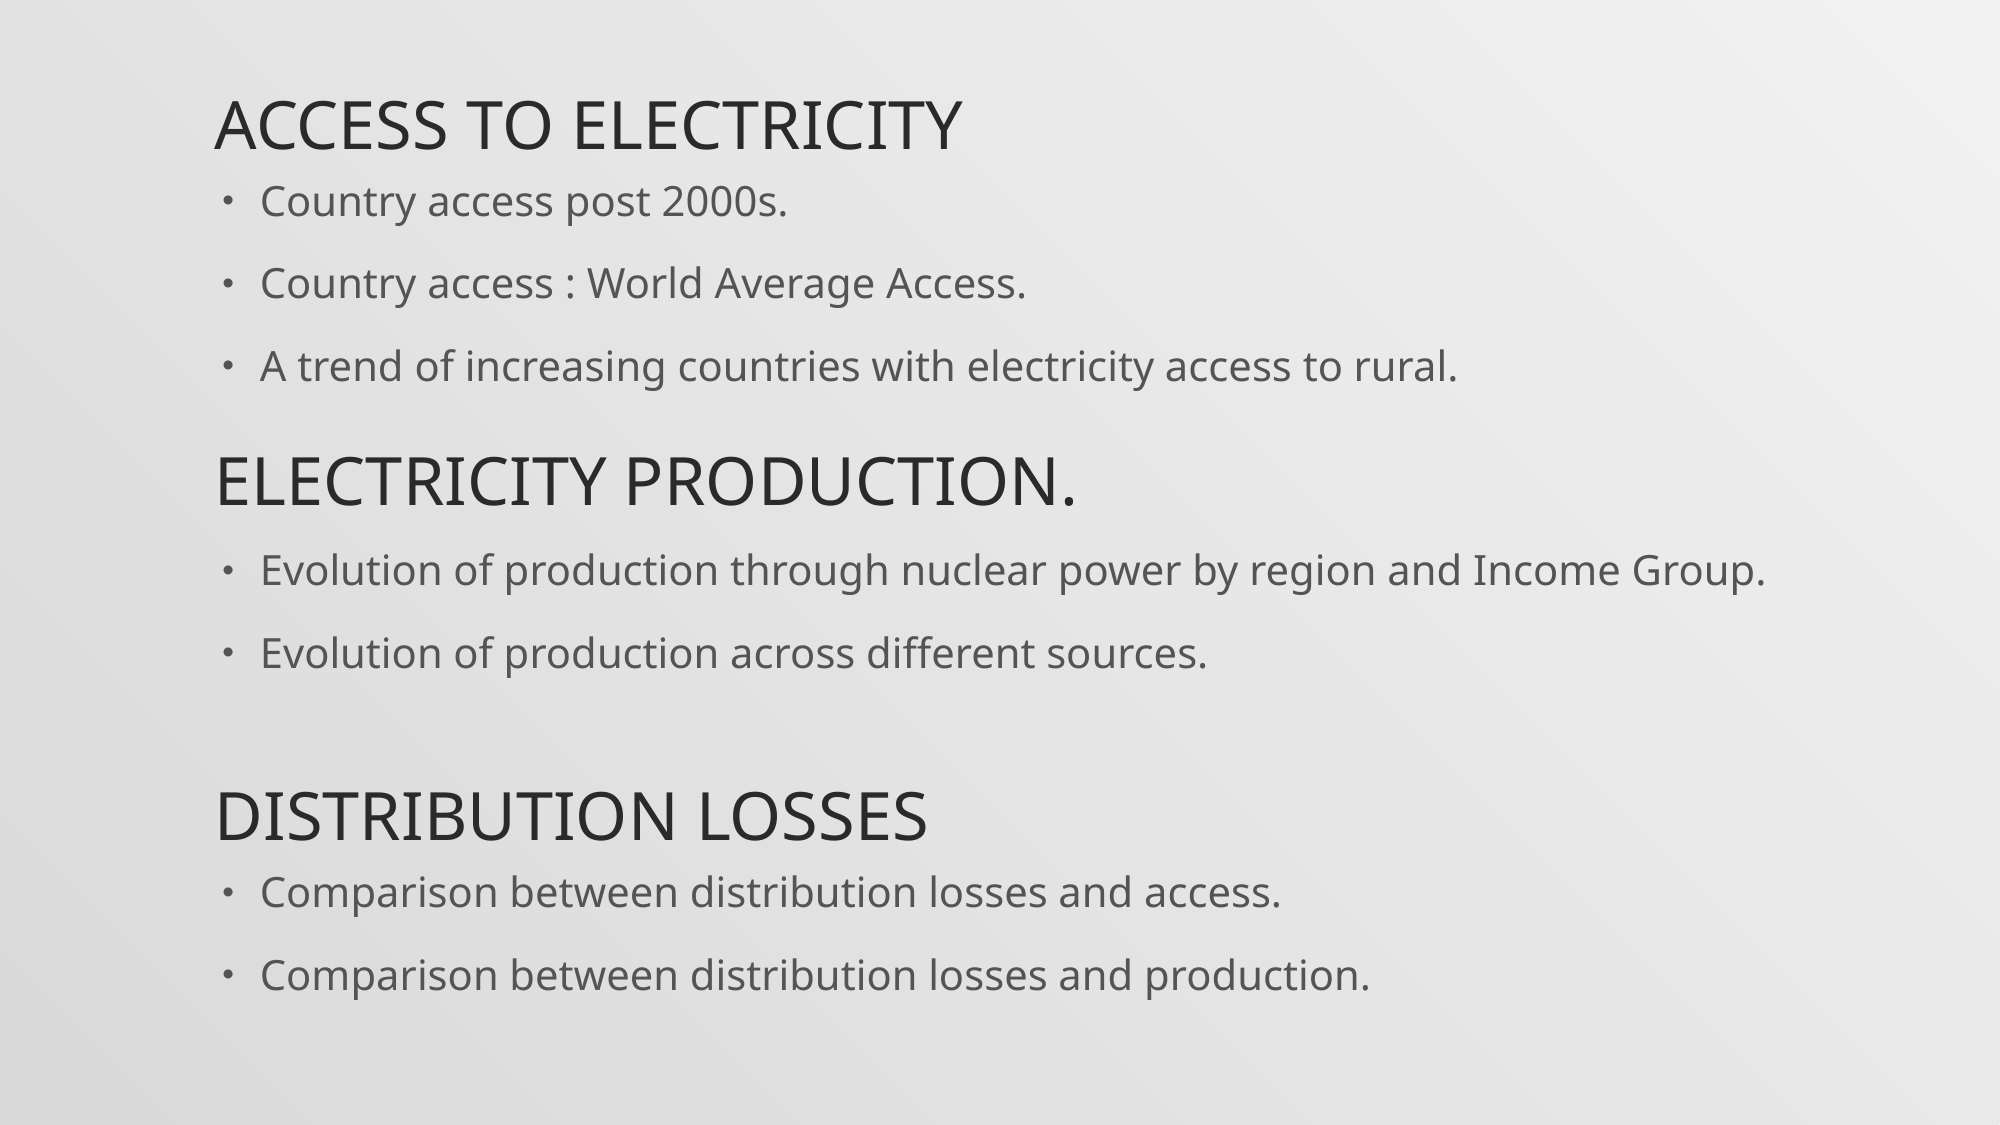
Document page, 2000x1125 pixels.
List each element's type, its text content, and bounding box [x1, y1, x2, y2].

title Access to electricity [199, 67, 1800, 172]
text_box Evolution of production through nuclear power by region and Income Group. Evolution of production across different sources. [199, 542, 1800, 645]
text_box Comparison between distribution losses and access. Comparison between distribution losses and production. [199, 864, 1800, 1068]
list Country access post 2000s. Country access : World Average Access. A trend of increasing countries with electricity access to rural. [199, 172, 1800, 310]
text_box Electricity Production. [199, 310, 1800, 528]
text_box Distribution losses [199, 645, 1800, 863]
